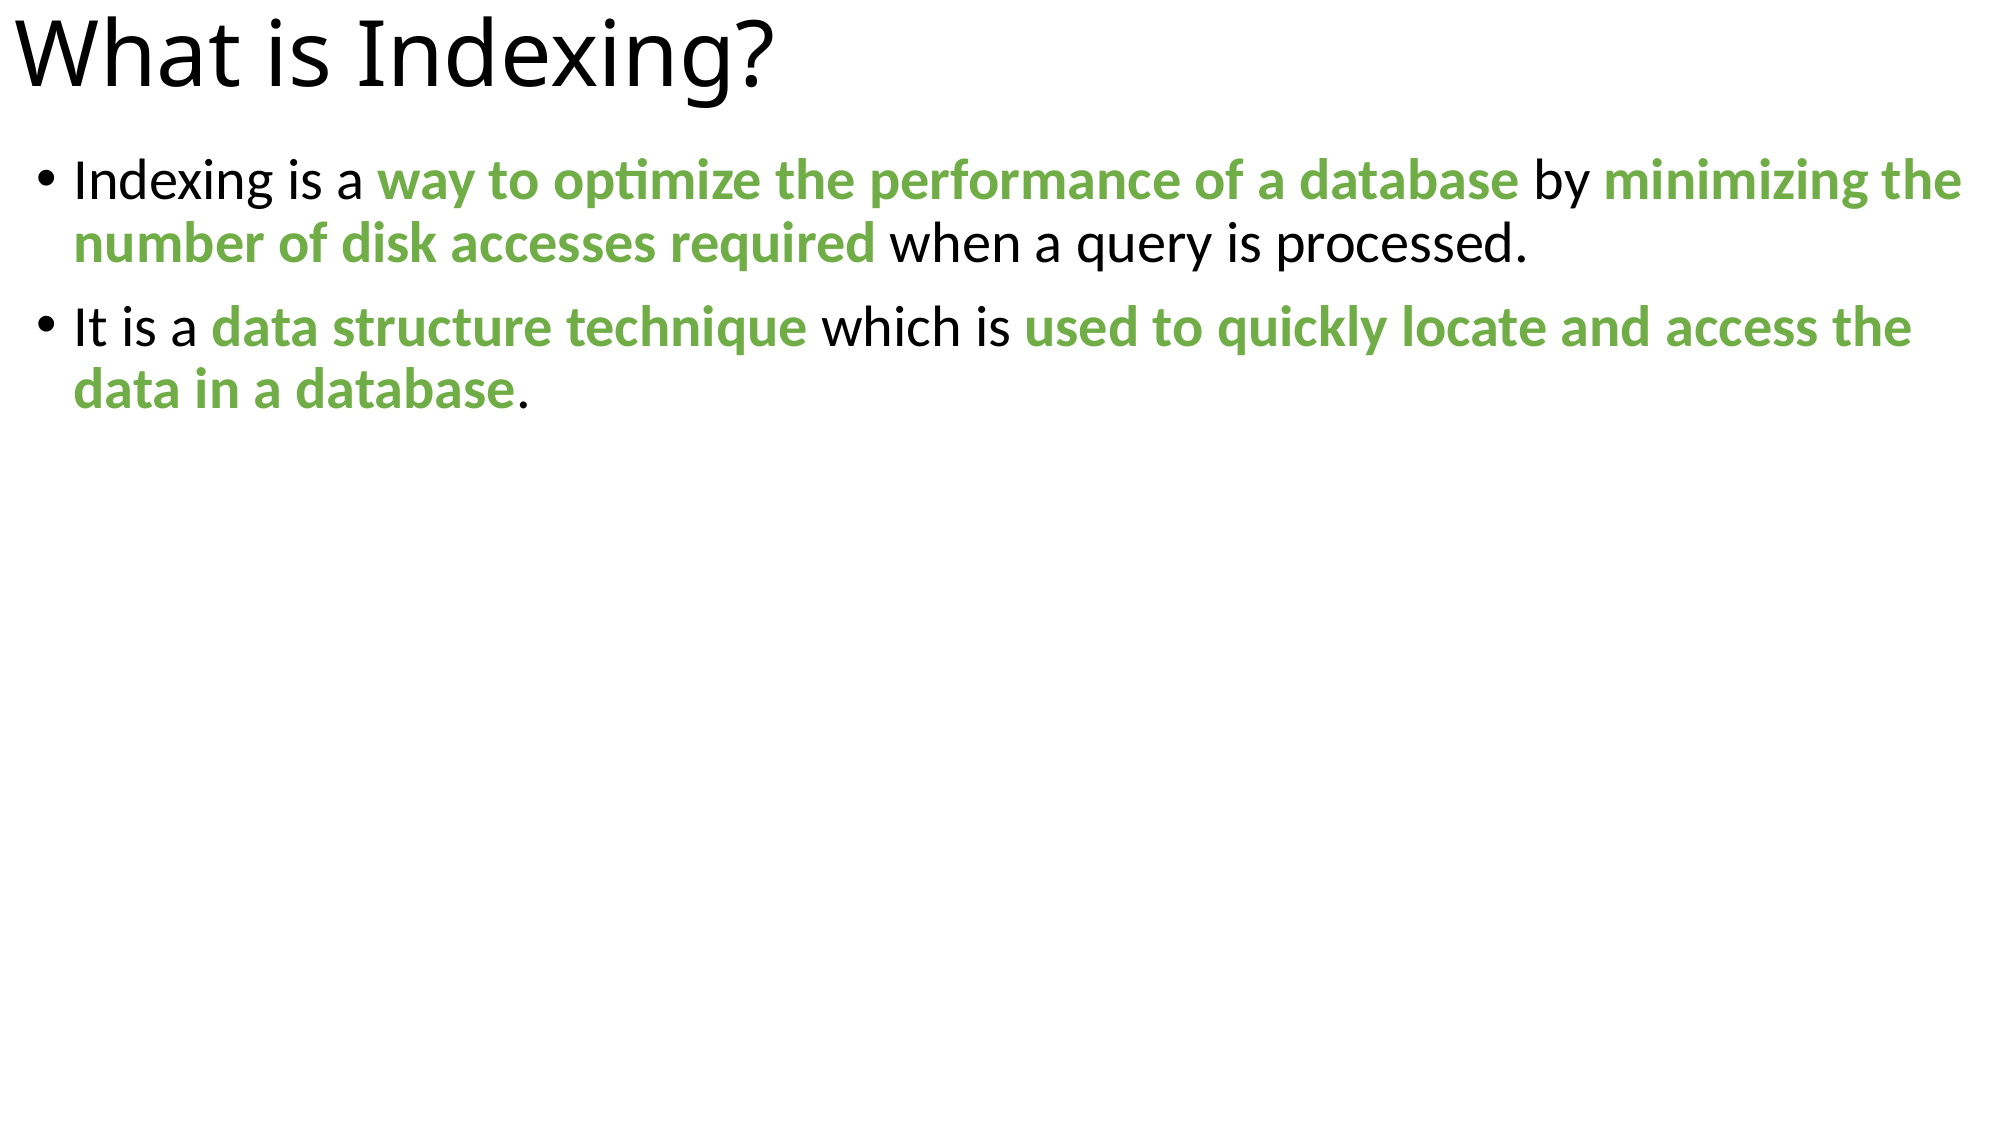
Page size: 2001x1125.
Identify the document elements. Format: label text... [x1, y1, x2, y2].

text_box Indexing is a way to optimize the performance of a database by minimizing the number of disk accesses required when a query is processed. It is a data structure technique which is used to quickly locate and access the data in a database. [21, 141, 1979, 1059]
text_box What is Indexing? [0, 0, 2000, 117]
